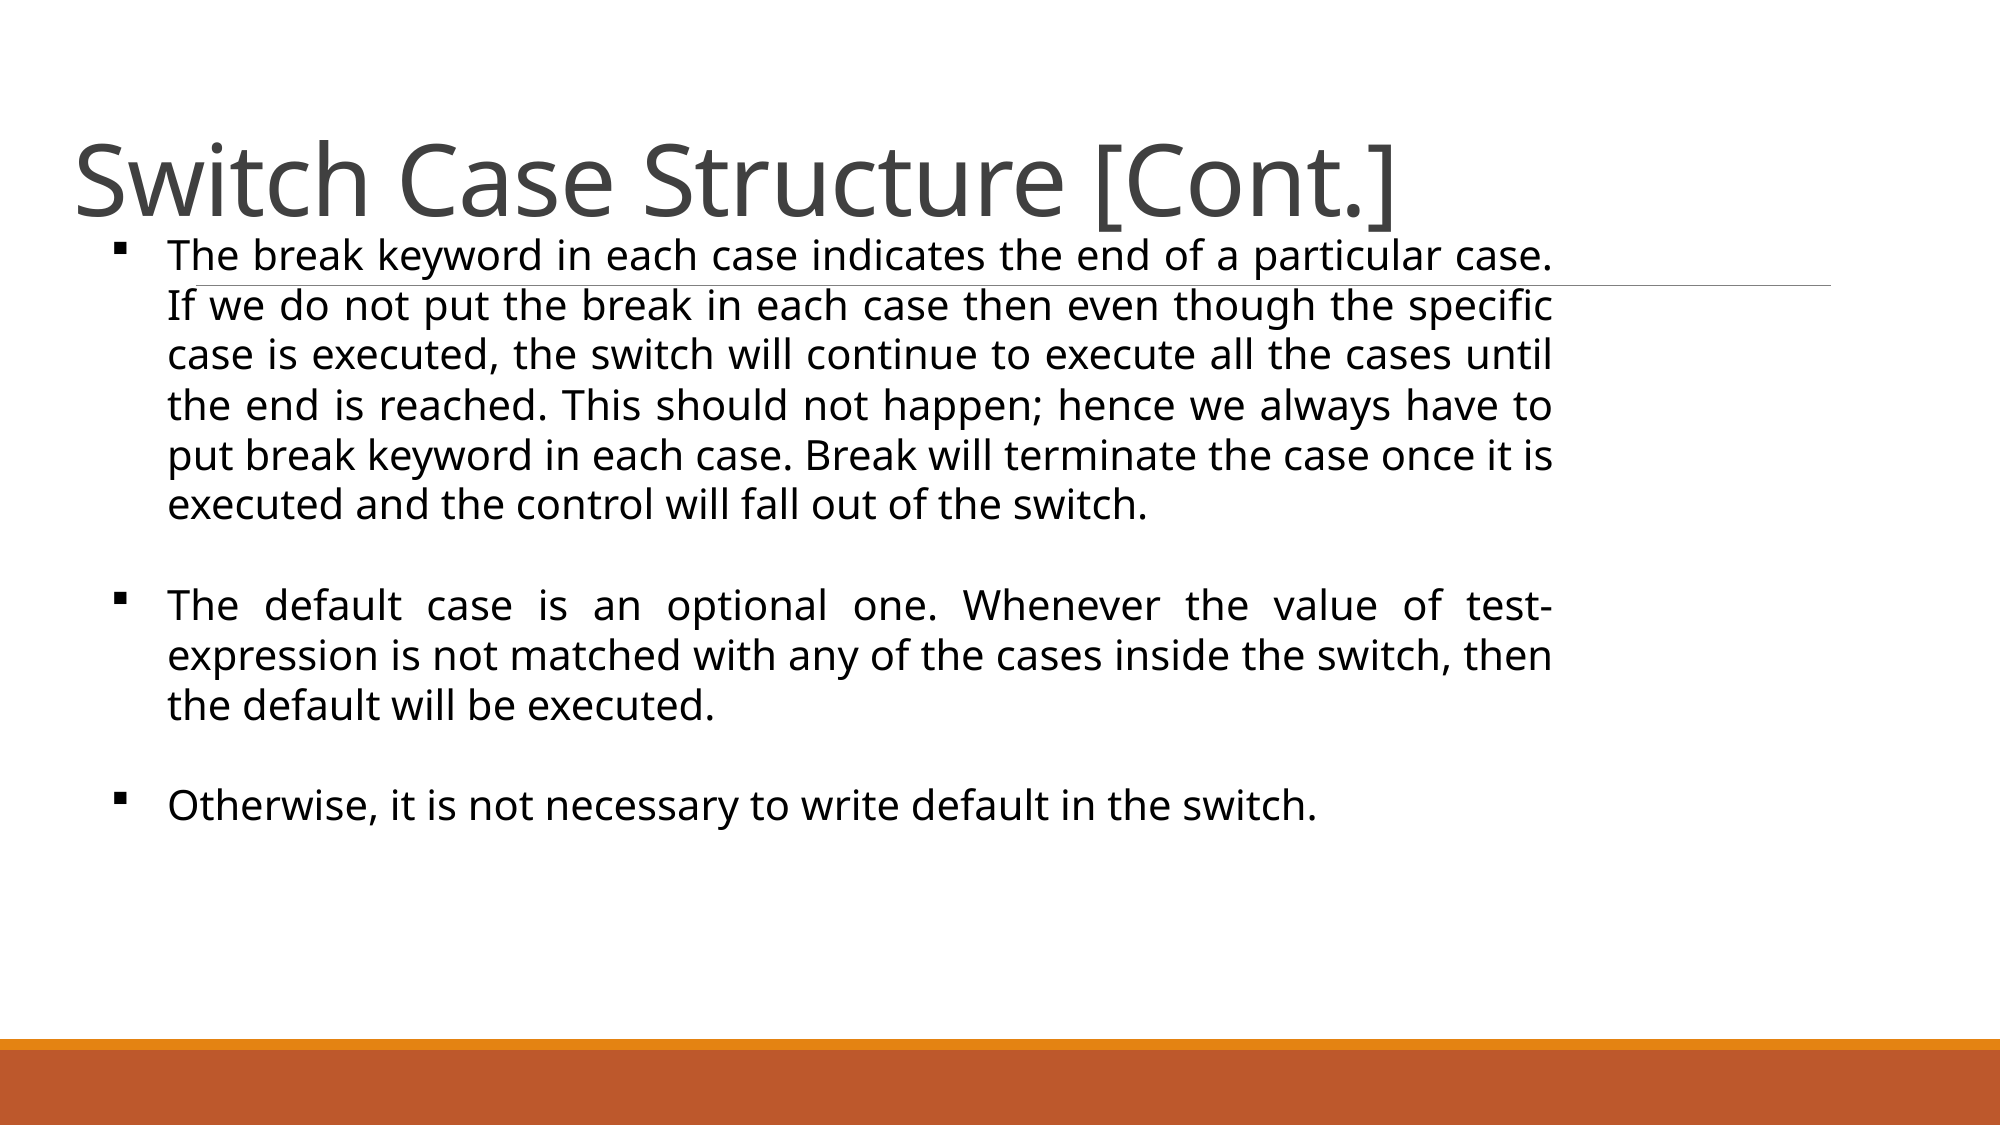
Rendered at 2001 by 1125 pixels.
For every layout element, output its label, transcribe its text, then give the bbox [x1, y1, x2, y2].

text_box The break keyword in each case indicates the end of a particular case. If we do not put the break in each case then even though the specific case is executed, the switch will continue to execute all the cases until the end is reached. This should not happen; hence we always have to put break keyword in each case. Break will terminate the case once it is executed and the control will fall out of the switch. The default case is an optional one. Whenever the value of test-expression is not matched with any of the cases inside the switch, then the default will be executed. Otherwise, it is not necessary to write default in the switch. [95, 170, 1570, 855]
title Switch Case Structure [Cont.] [58, 55, 1469, 245]
